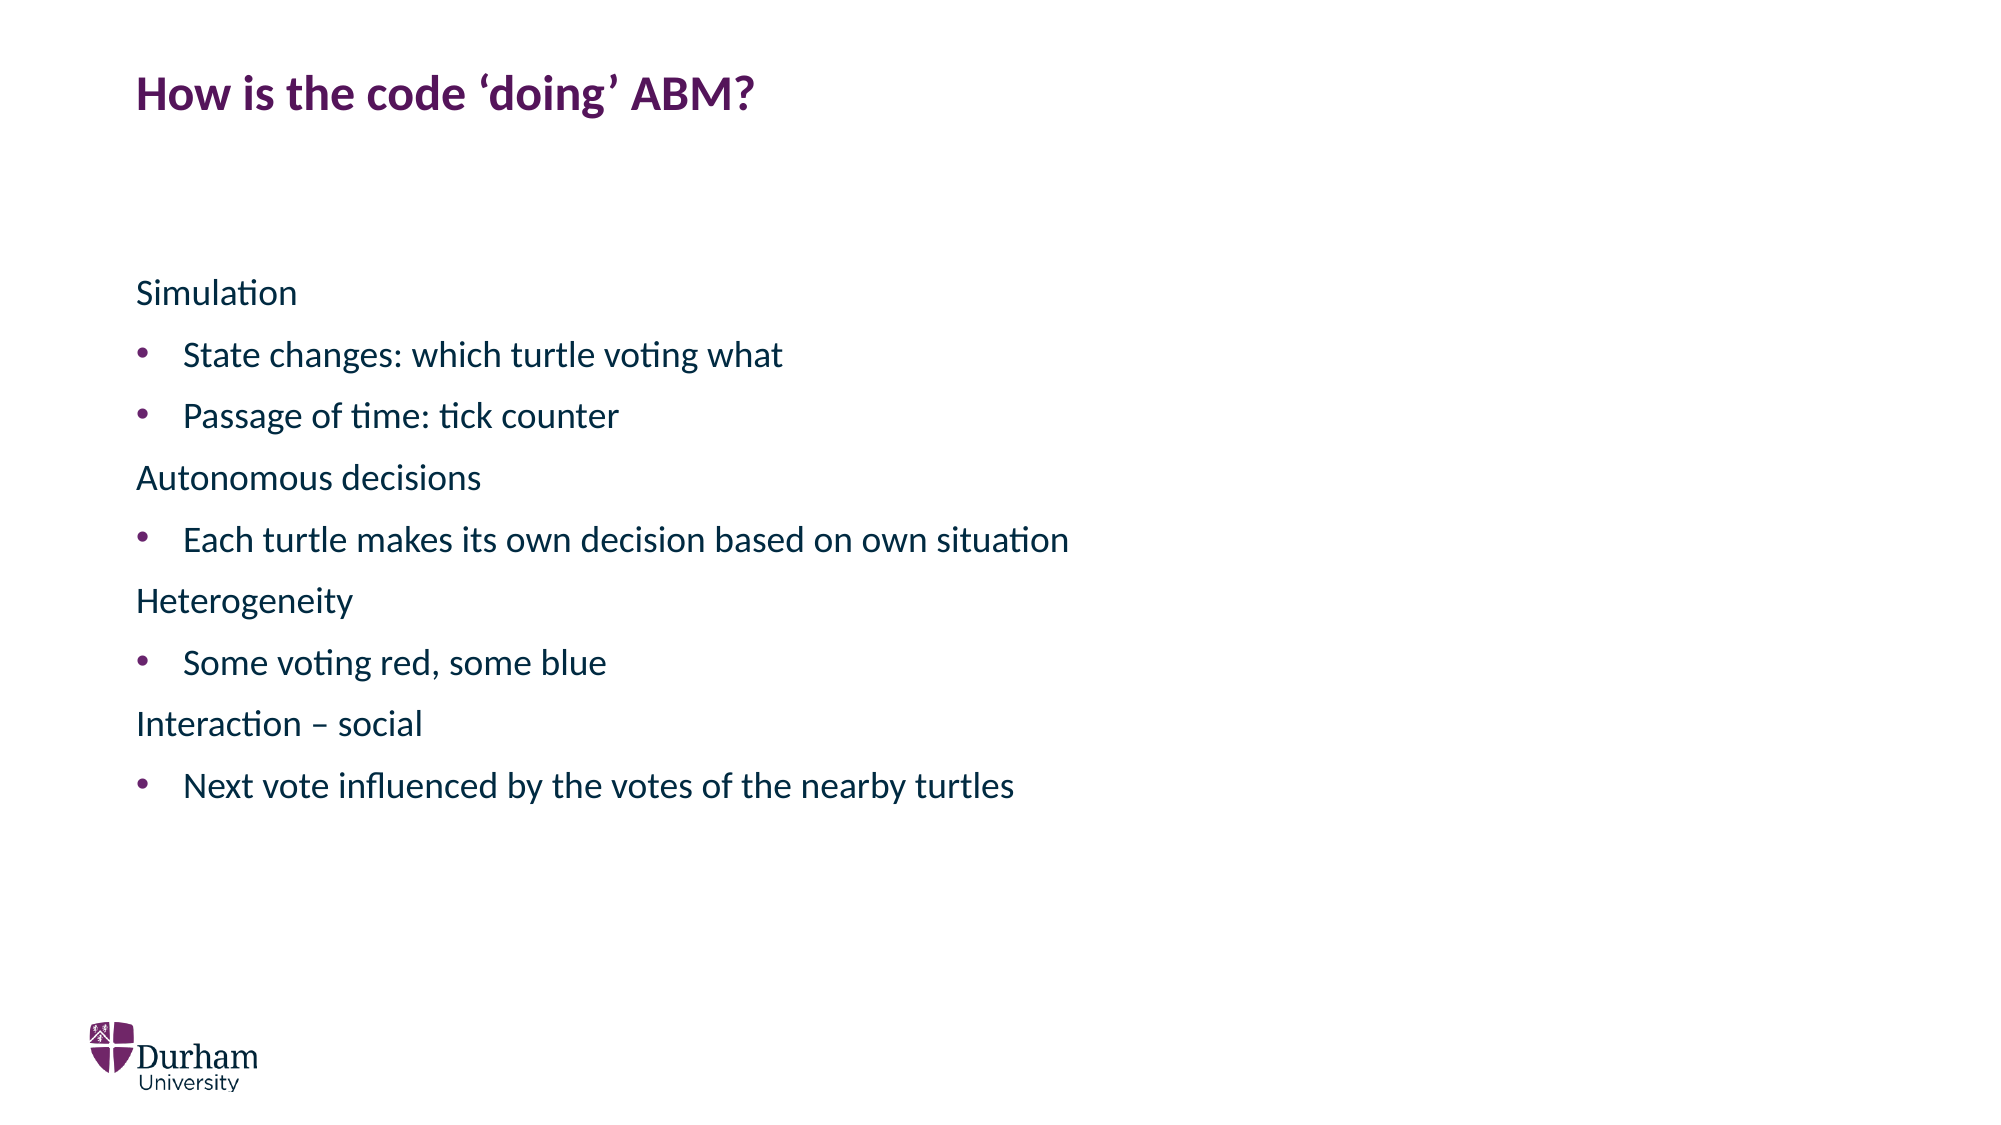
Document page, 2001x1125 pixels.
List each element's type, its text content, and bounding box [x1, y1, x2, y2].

title How is the code ‘doing’ ABM? [135, 60, 1865, 249]
list Simulation State changes: which turtle voting what Passage of time: tick counter Autonomous decisions Each turtle makes its own decision based on own situation Heterogeneity Some voting red, some blue Interaction – social Next vote influenced by the votes of the nearby turtles [135, 267, 1384, 906]
